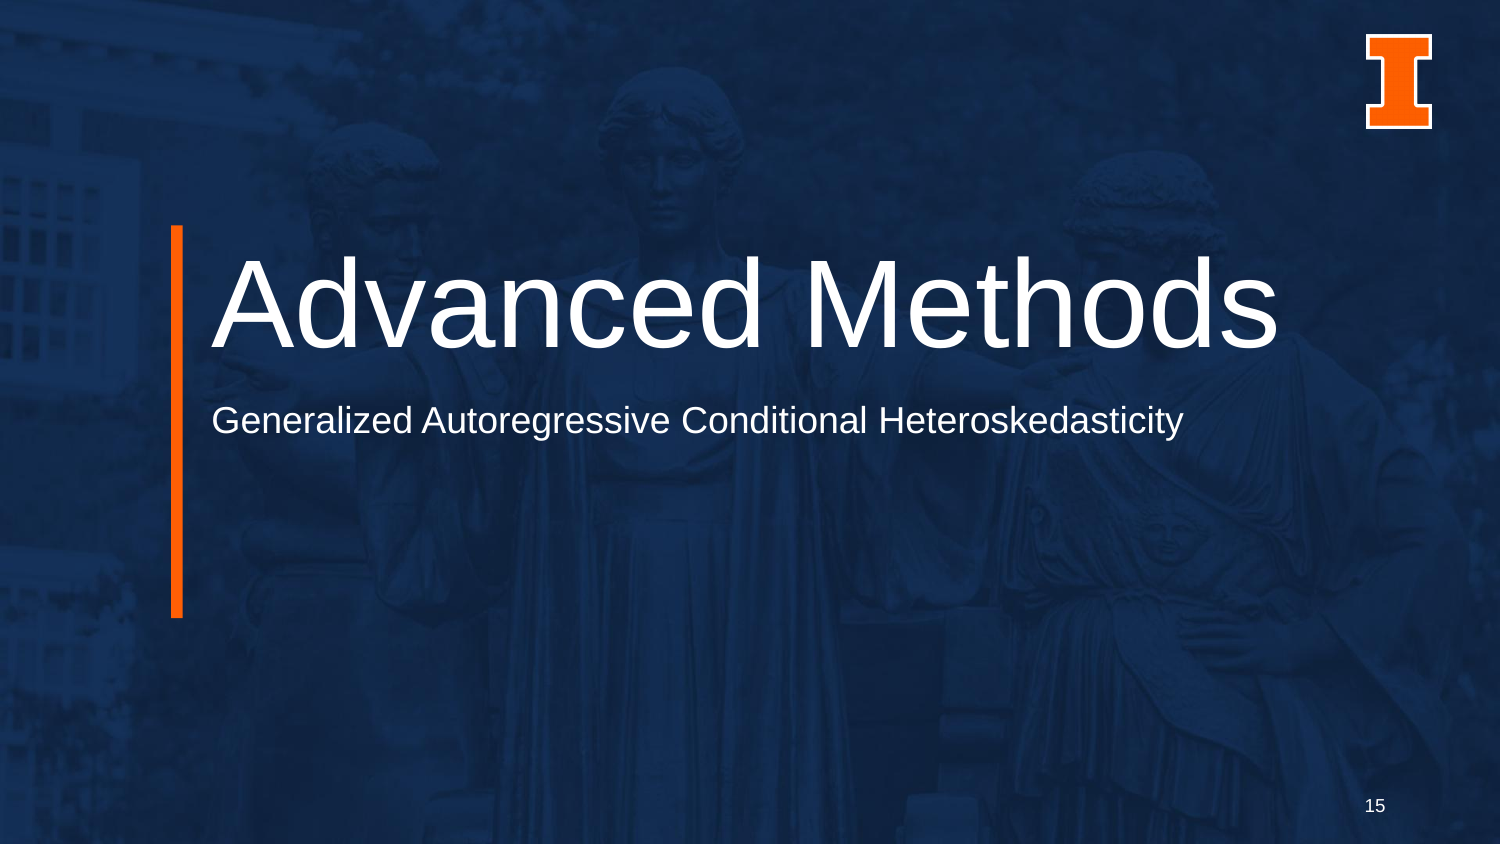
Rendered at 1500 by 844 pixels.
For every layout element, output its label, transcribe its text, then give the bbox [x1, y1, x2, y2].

title Advanced Methods [200, 225, 1366, 389]
list Generalized Autoregressive Conditional Heteroskedasticity [200, 395, 1366, 844]
picture [0, 0, 1500, 844]
slide_number ‹#› [1366, 782, 1397, 827]
